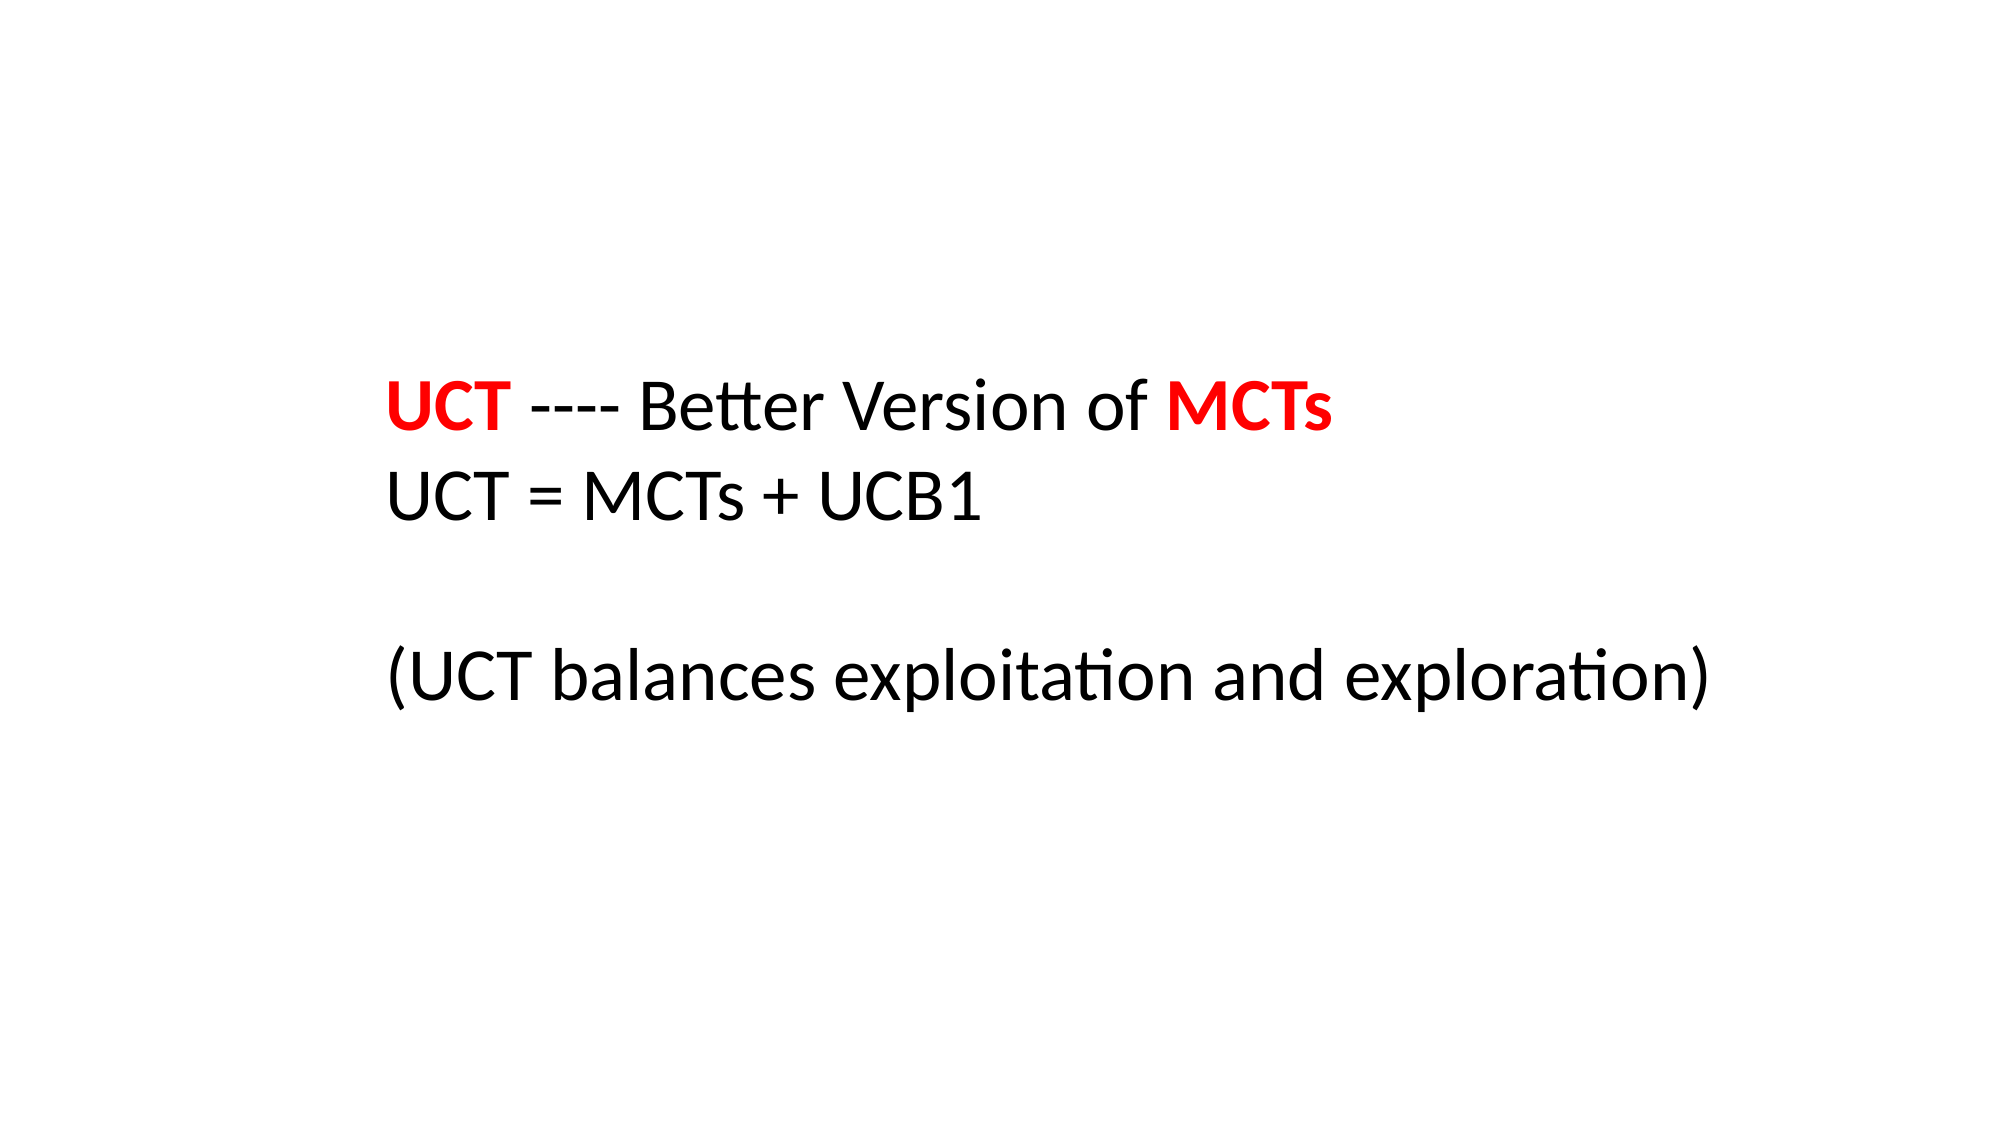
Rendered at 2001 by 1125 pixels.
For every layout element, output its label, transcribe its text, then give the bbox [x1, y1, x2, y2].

text_box UCT ---- Better Version of MCTs UCT = MCTs + UCB1 (UCT balances exploitation and exploration) [303, 348, 1750, 724]
